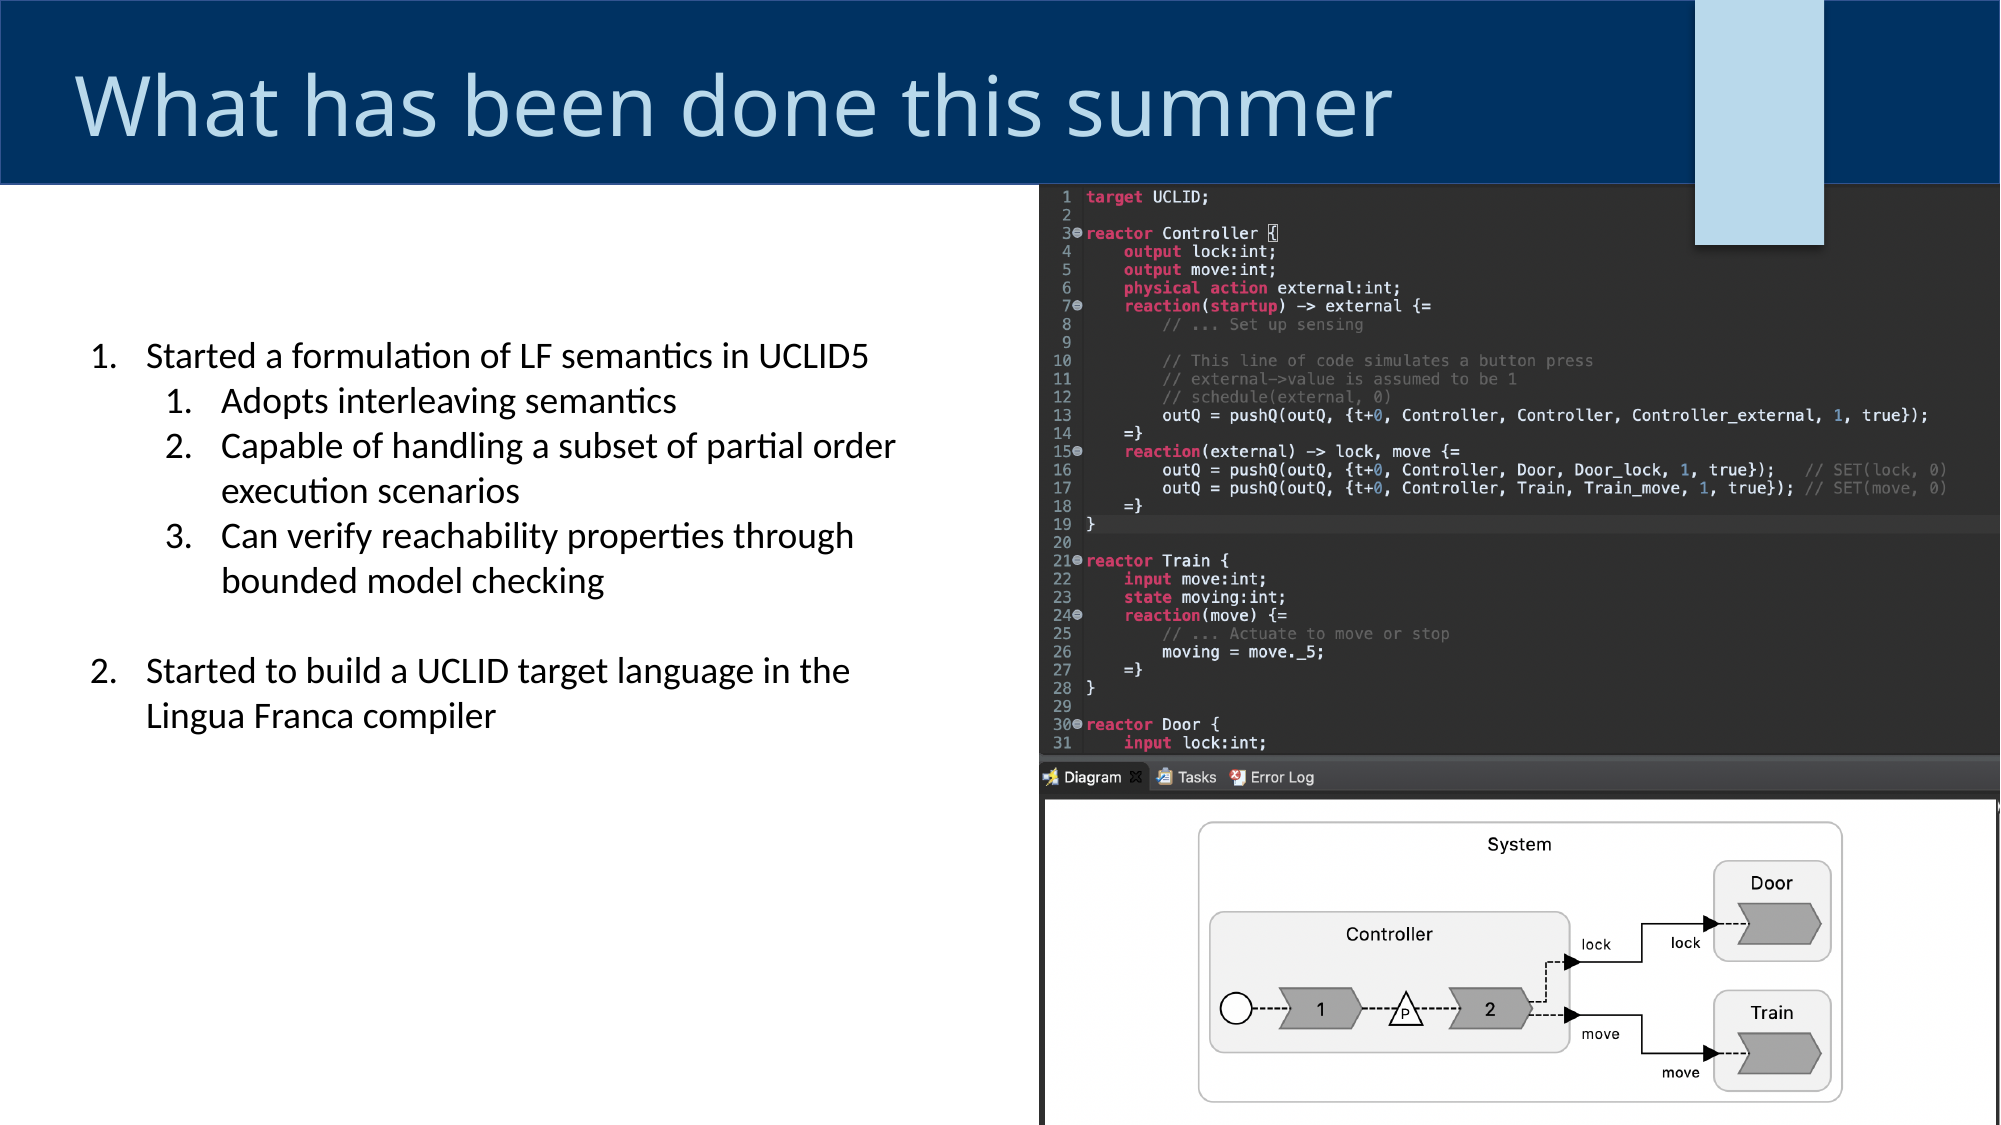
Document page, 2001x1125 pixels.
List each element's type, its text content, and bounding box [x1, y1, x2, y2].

title What has been done this summer [59, 22, 1636, 162]
picture [1039, 184, 2000, 1125]
text_box [1694, 0, 1825, 184]
text_box [0, 0, 1694, 185]
text_box Started a formulation of LF semantics in UCLID5 Adopts interleaving semantics Capable of handling a subset of partial order execution scenarios Can verify reachability properties through bounded model checking Started to build a UCLID target language in the Lingua Franca compiler [75, 323, 964, 744]
text_box [1826, 0, 2000, 184]
